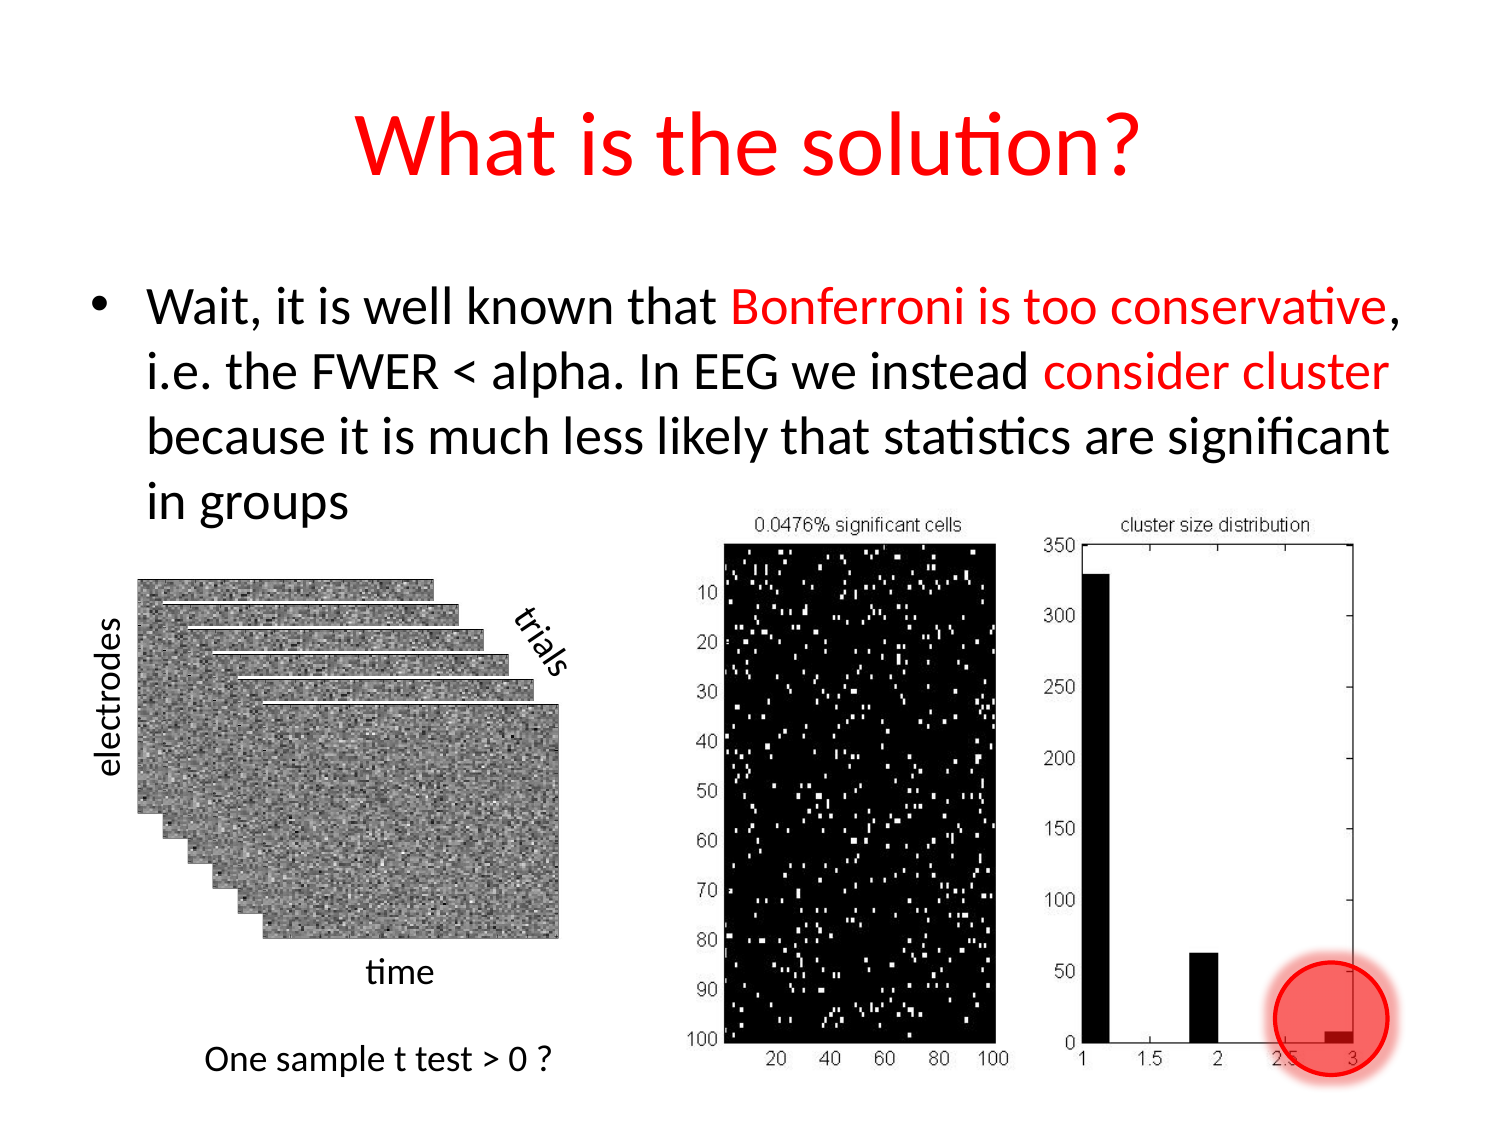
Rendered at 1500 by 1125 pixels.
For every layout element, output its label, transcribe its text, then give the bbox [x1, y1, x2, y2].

text_box One sample t test > 0 ? [189, 1026, 569, 1087]
text_box time [350, 949, 451, 1000]
text_box electrodes [74, 603, 132, 793]
picture [674, 499, 1376, 1082]
title What is the solution? [75, 45, 1425, 233]
list Wait, it is well known that Bonferroni is too conservative, i.e. the FWER < alpha. In EEG we instead consider cluster because it is much less likely that statistics are significant in groups [75, 262, 1425, 1005]
text_box trials [491, 580, 600, 700]
text_box [1379, 985, 1390, 1053]
picture [137, 576, 563, 940]
